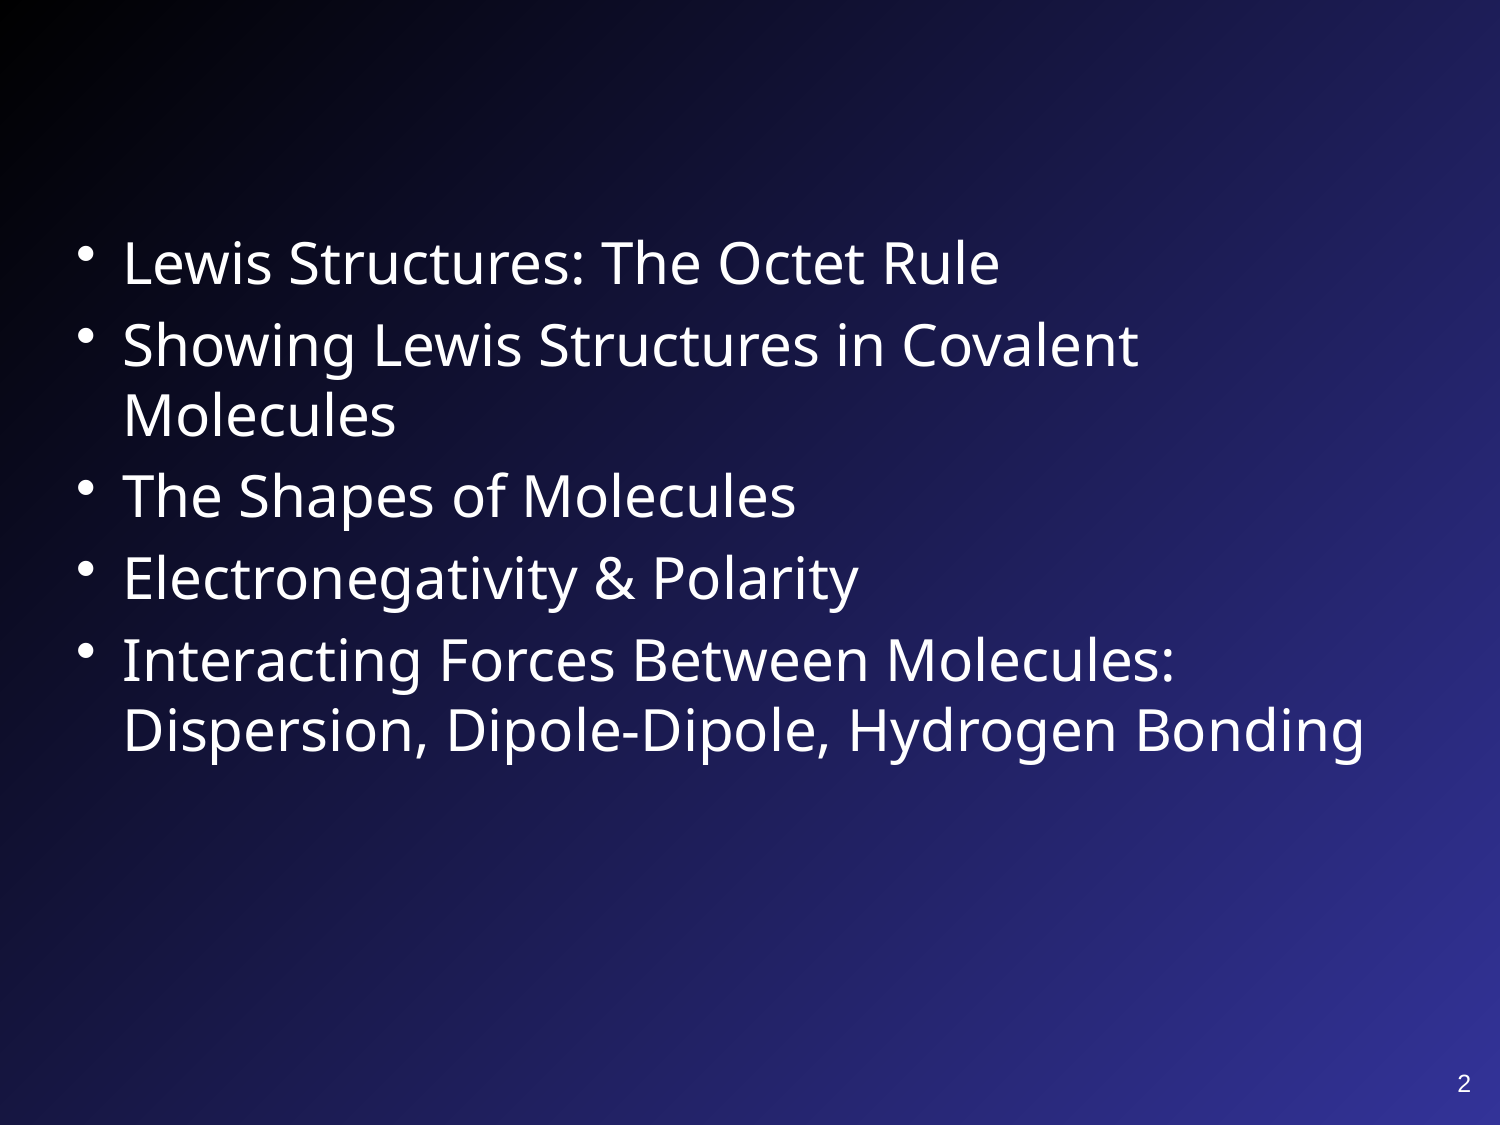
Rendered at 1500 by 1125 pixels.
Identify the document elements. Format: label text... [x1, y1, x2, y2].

list Lewis Structures: The Octet Rule Showing Lewis Structures in Covalent Molecules The Shapes of Molecules Electronegativity & Polarity Interacting Forces Between Molecules: Dispersion, Dipole-Dipole, Hydrogen Bonding [60, 218, 1438, 1075]
slide_number 2 [1148, 1052, 1487, 1112]
